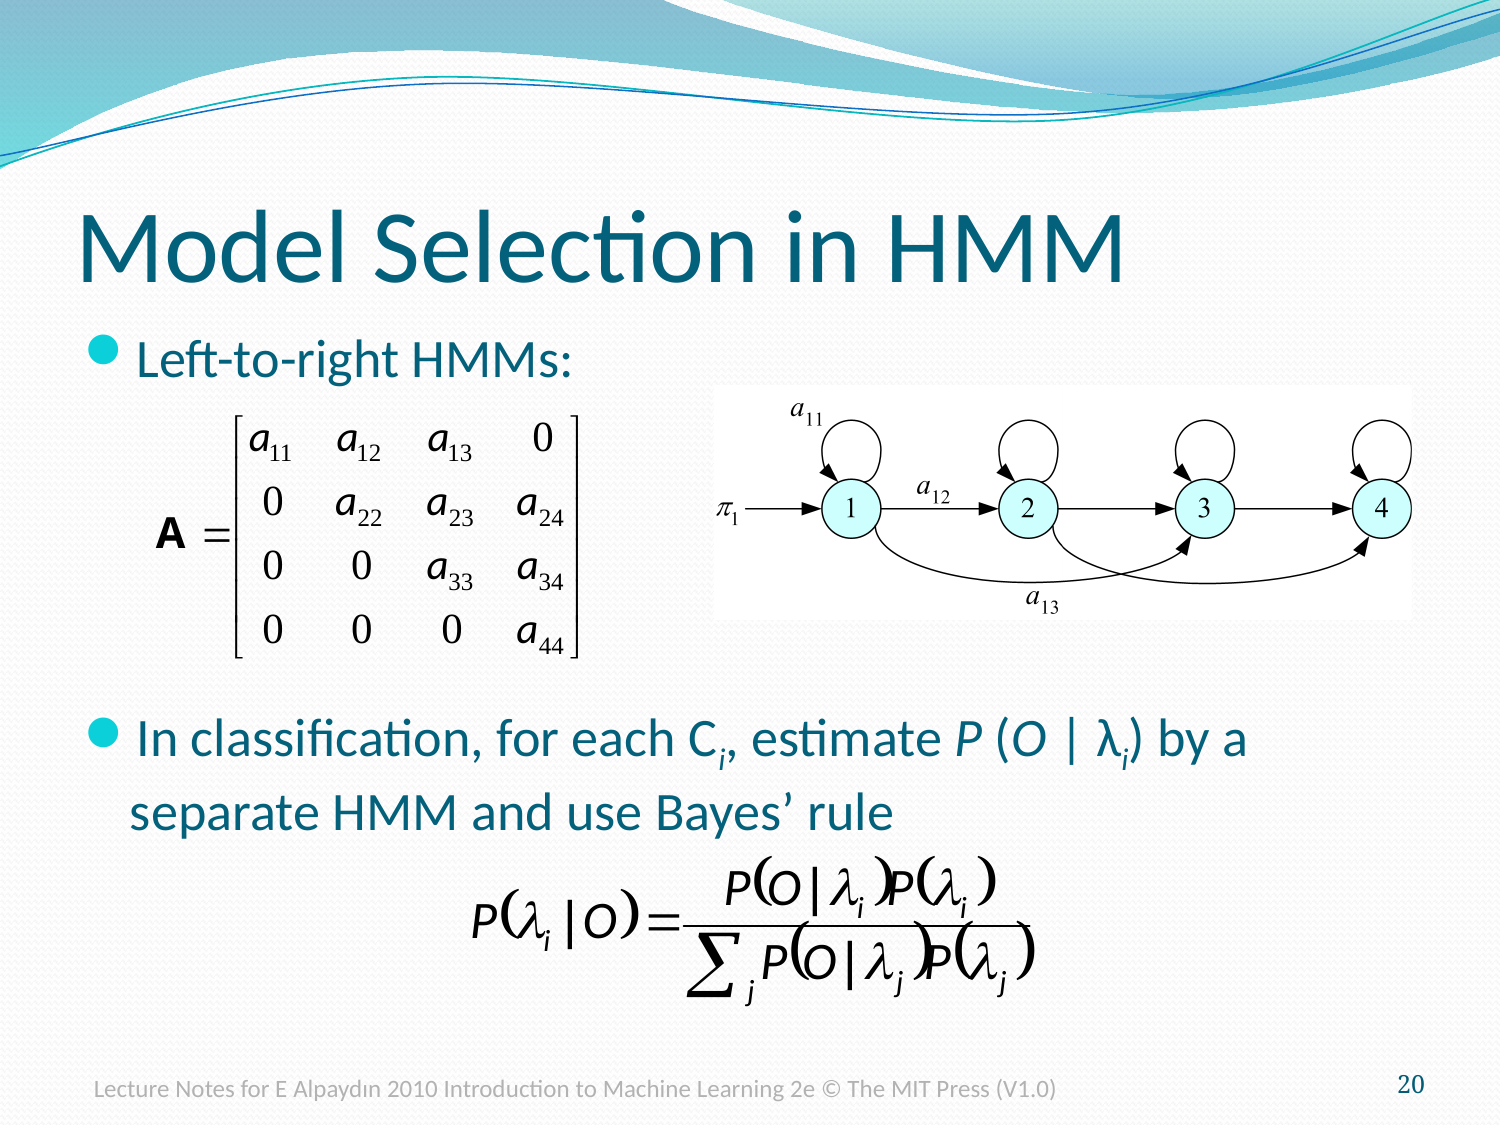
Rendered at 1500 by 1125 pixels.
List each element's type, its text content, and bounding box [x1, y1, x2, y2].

title Model Selection in HMM [75, 115, 1425, 303]
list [148, 408, 596, 666]
footer Lecture Notes for E Alpaydın 2010 Introduction to Machine Learning 2e © The MIT Press (V1.0) [93, 1042, 1254, 1103]
picture [714, 385, 1412, 620]
slide_number 20 [1299, 1042, 1425, 1103]
list Left-to-right HMMs: In classification, for each Ci, estimate P (O | λi) by a separate HMM and use Bayes’ rule [70, 316, 1421, 954]
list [463, 855, 1043, 1018]
